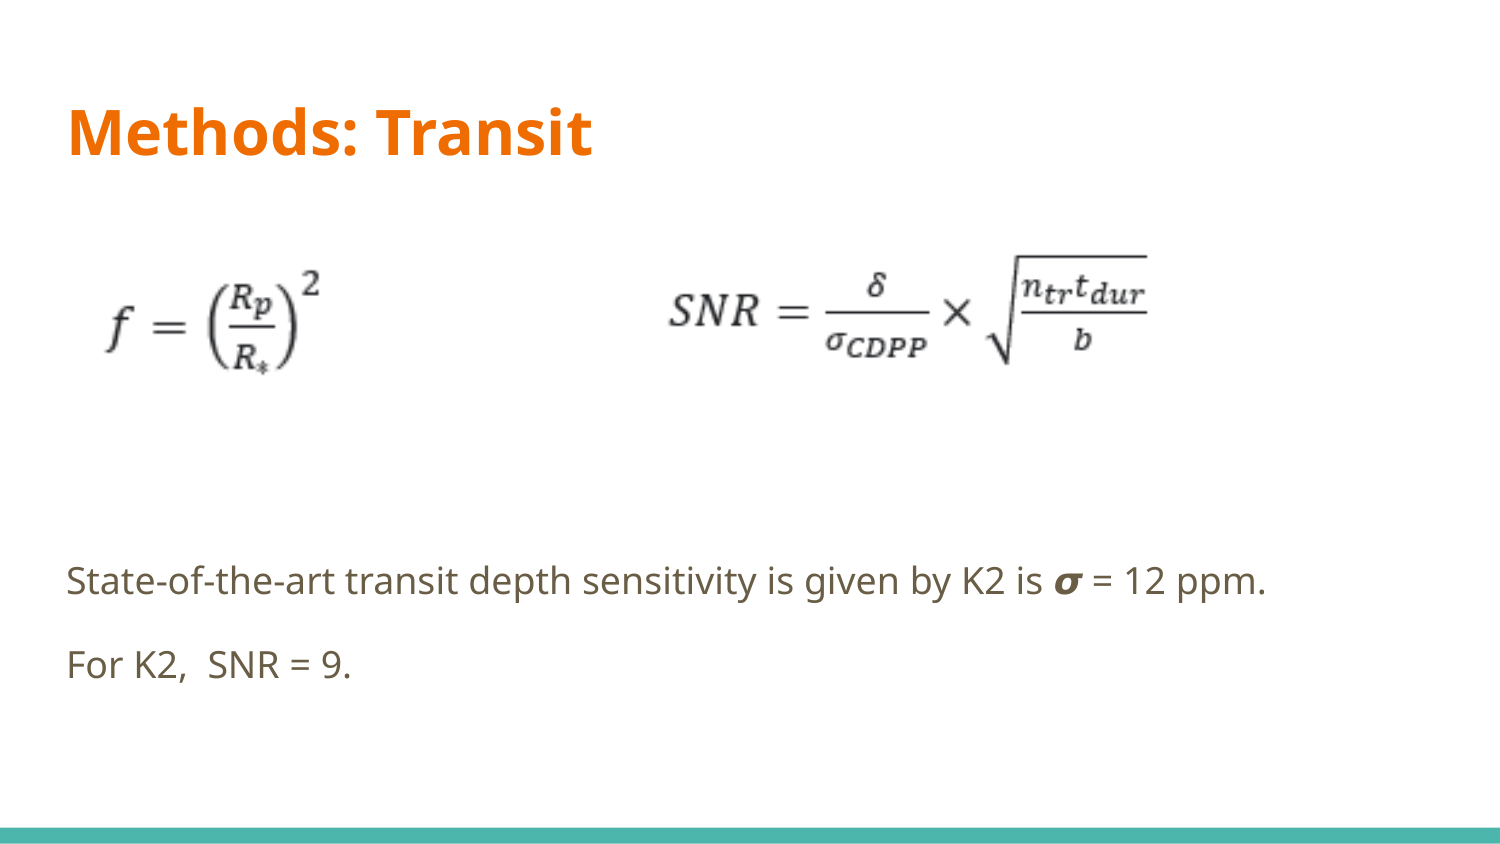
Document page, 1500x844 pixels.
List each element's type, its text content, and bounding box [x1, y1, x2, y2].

list State-of-the-art transit depth sensitivity is given by K2 is 𝞼 = 12 ppm. For K2, SNR = 9. [51, 205, 1449, 748]
picture [50, 255, 341, 389]
picture [640, 244, 1172, 460]
title Methods: Transit [51, 72, 1449, 189]
